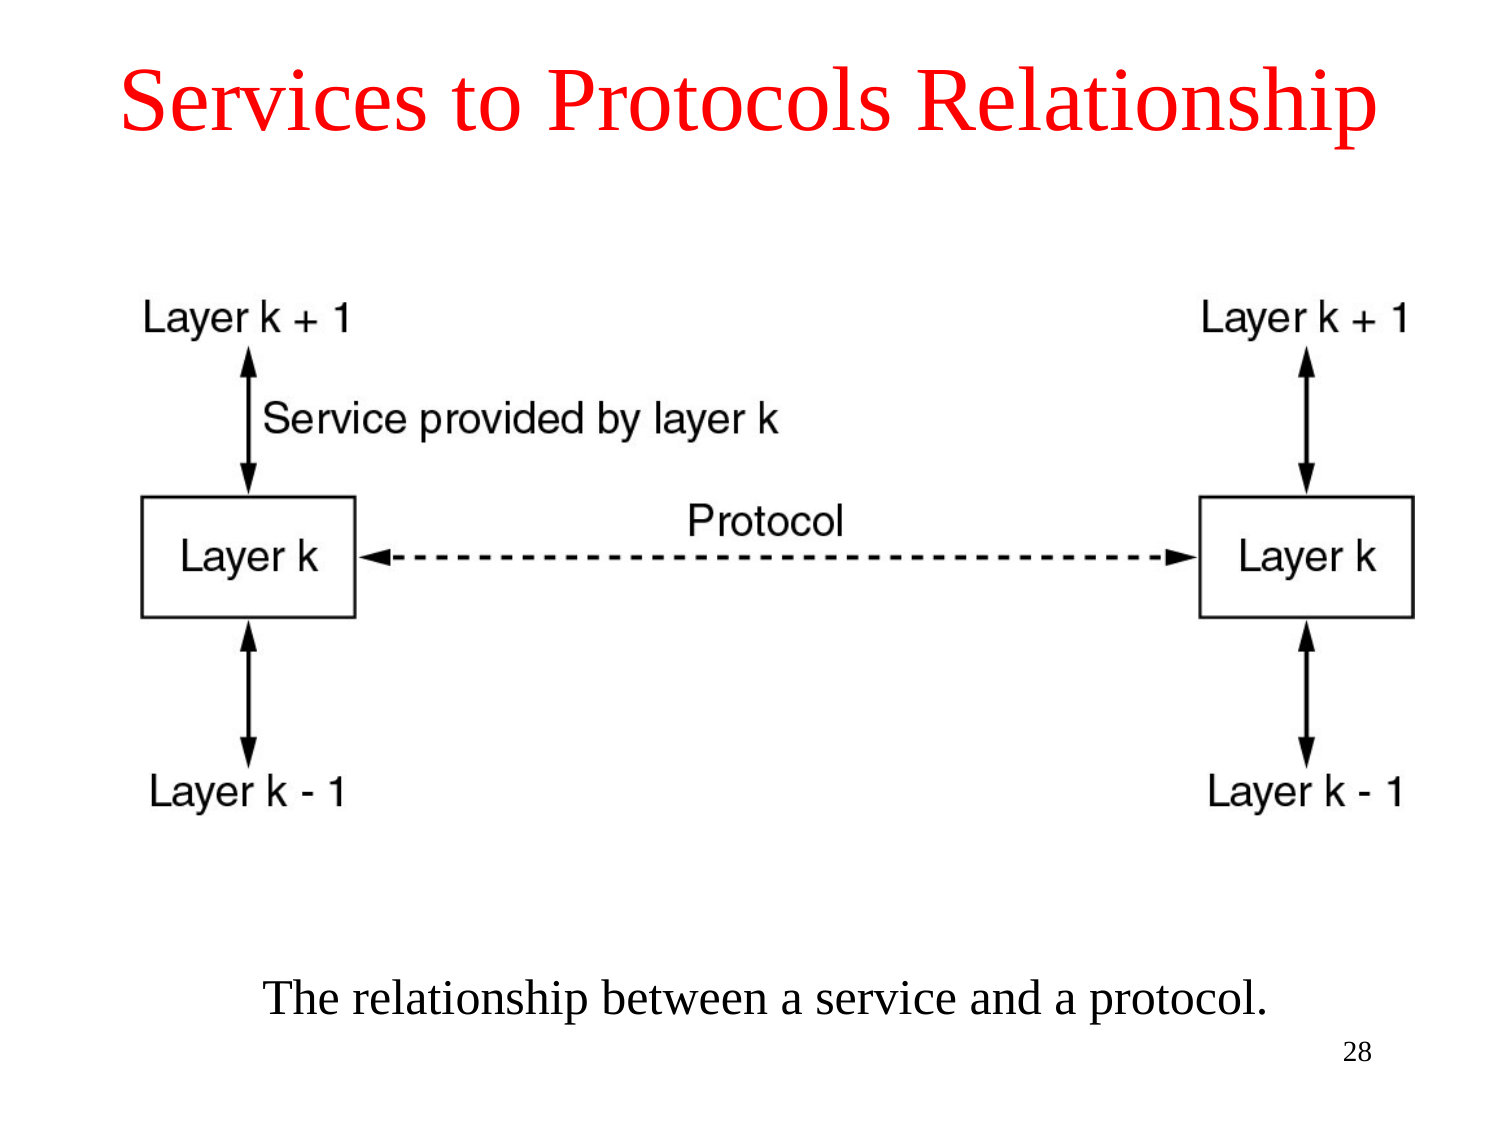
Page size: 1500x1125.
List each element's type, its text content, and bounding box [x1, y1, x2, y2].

picture [139, 292, 1415, 819]
text_box ‹#› [1074, 1024, 1388, 1100]
title Services to Protocols Relationship [0, 0, 1500, 188]
list The relationship between a service and a protocol. [15, 957, 1500, 1095]
